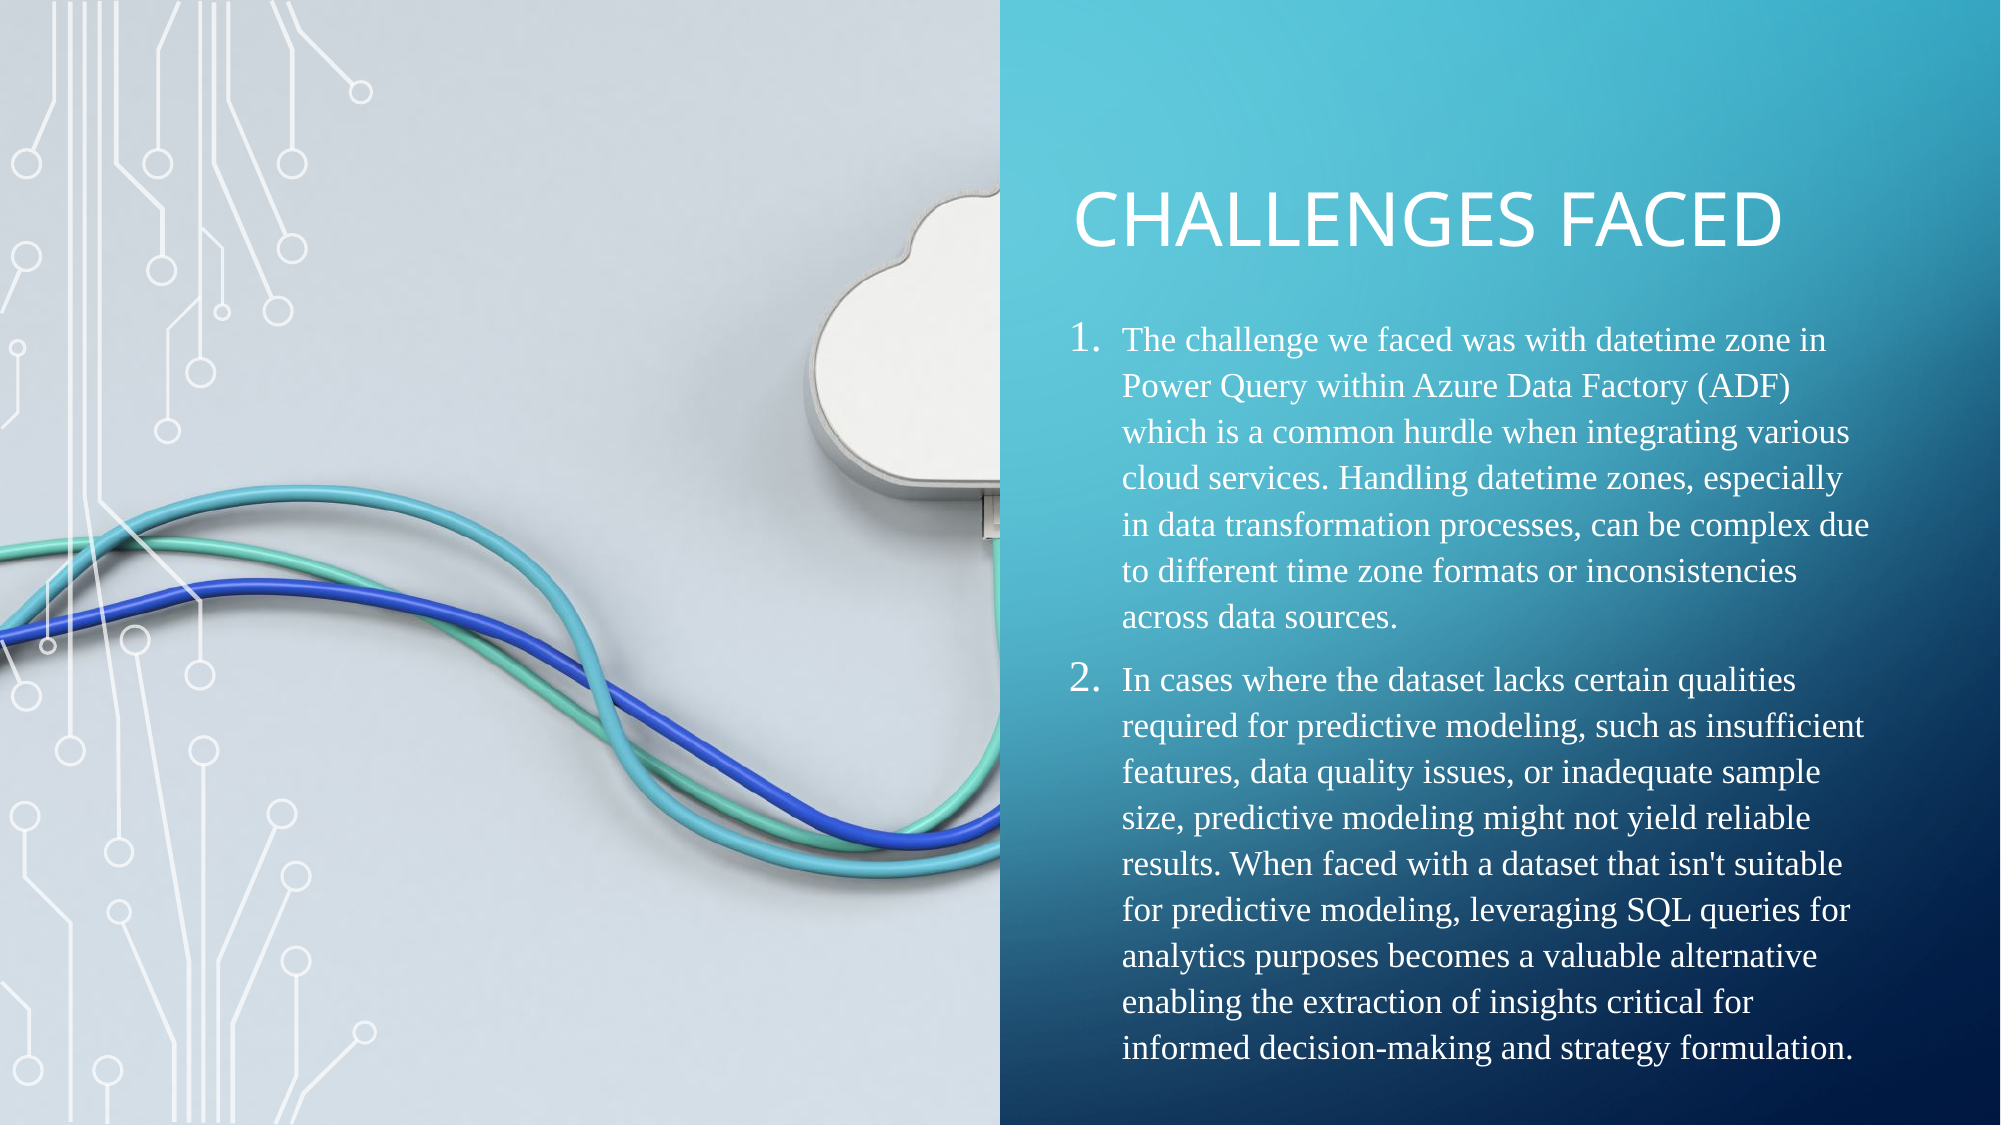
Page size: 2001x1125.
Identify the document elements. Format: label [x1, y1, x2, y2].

text_box [0, 0, 379, 1125]
text_box [1001, 0, 2000, 1125]
picture [379, 0, 1001, 1125]
